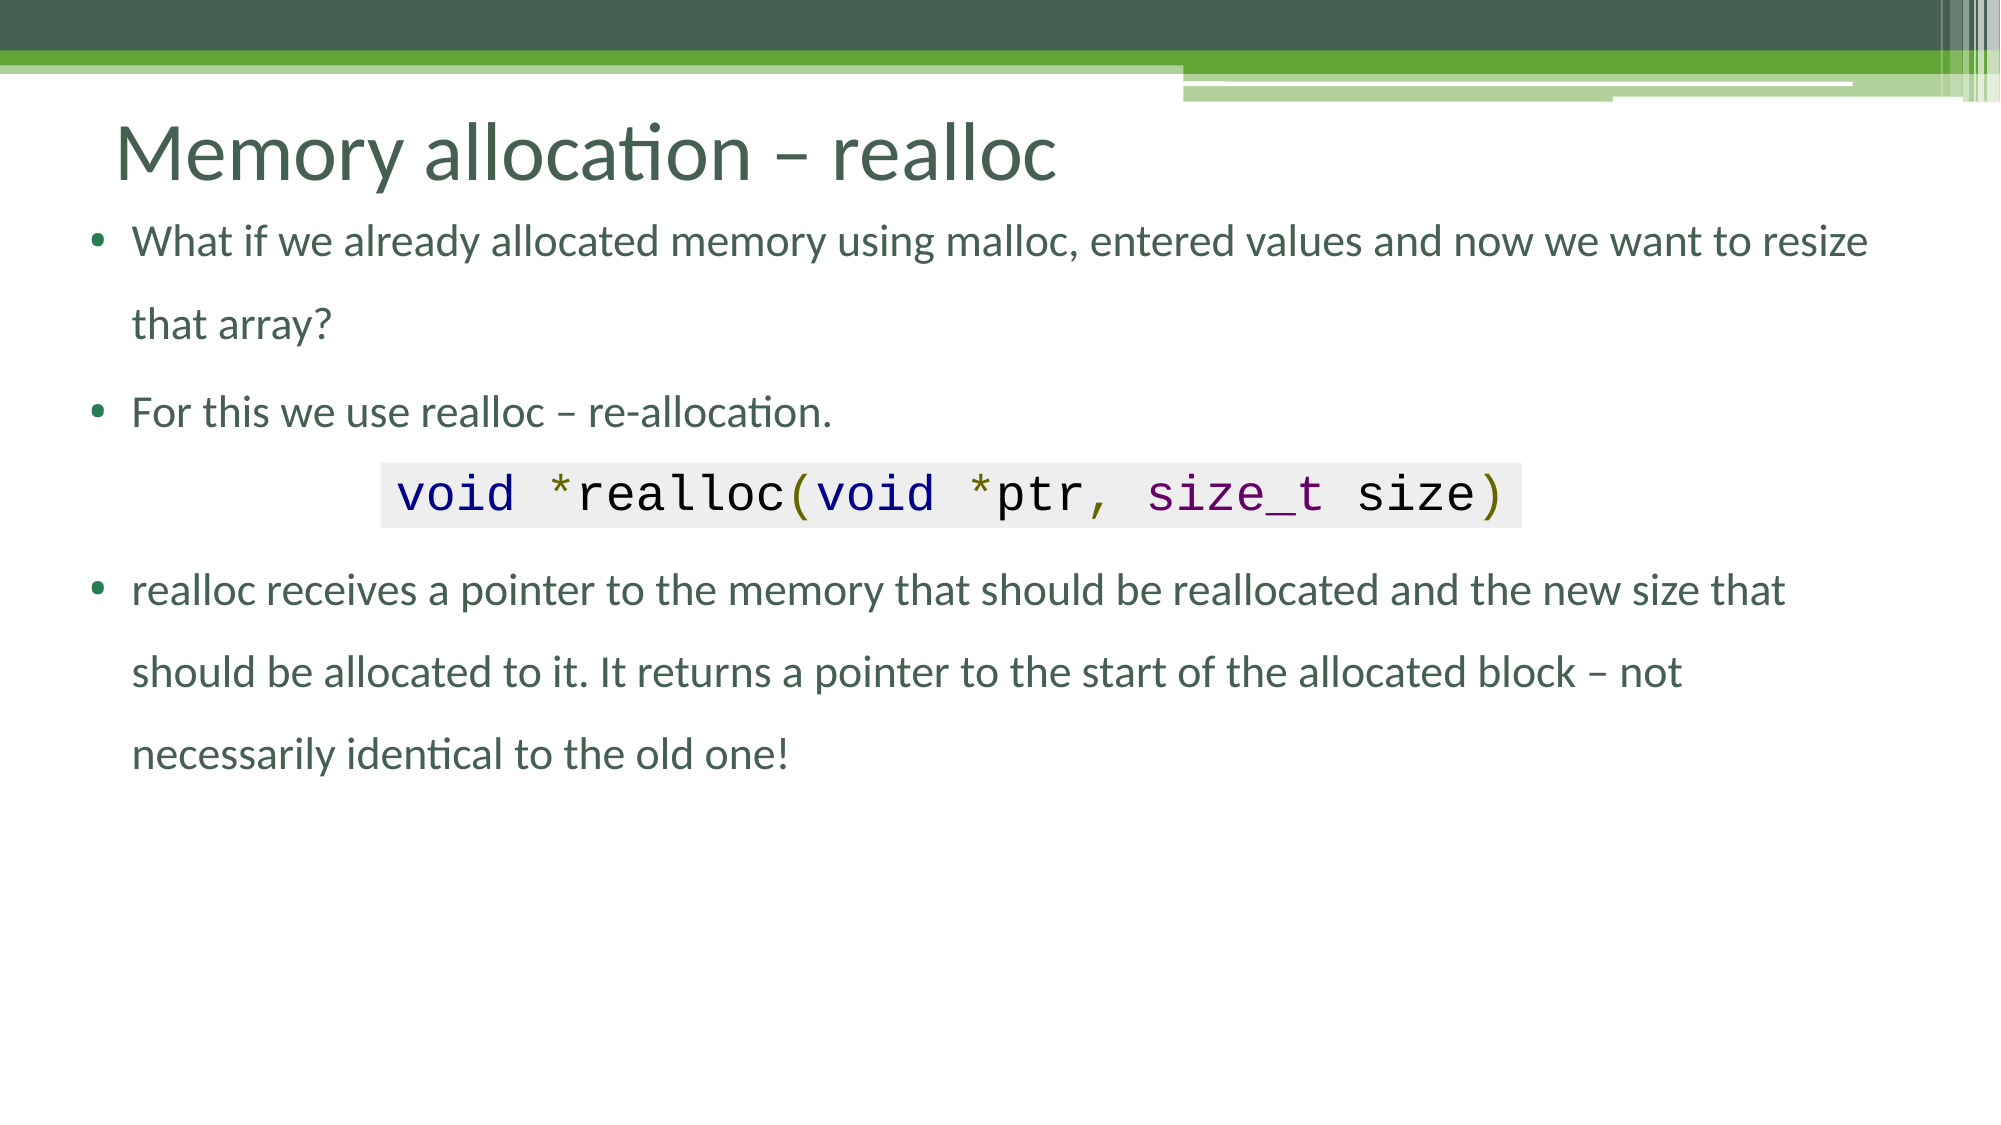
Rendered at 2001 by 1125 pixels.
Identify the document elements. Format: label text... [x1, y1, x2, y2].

title Memory allocation – realloc [99, 59, 1900, 235]
text_box void *realloc(void *ptr, size_t size) [380, 462, 1522, 528]
list What if we already allocated memory using malloc, entered values and now we want to resize that array? For this we use realloc – re-allocation. realloc receives a pointer to the memory that should be reallocated and the new size that should be allocated to it. It returns a pointer to the start of the allocated block – not necessarily identical to the old one! [56, 176, 1886, 1125]
